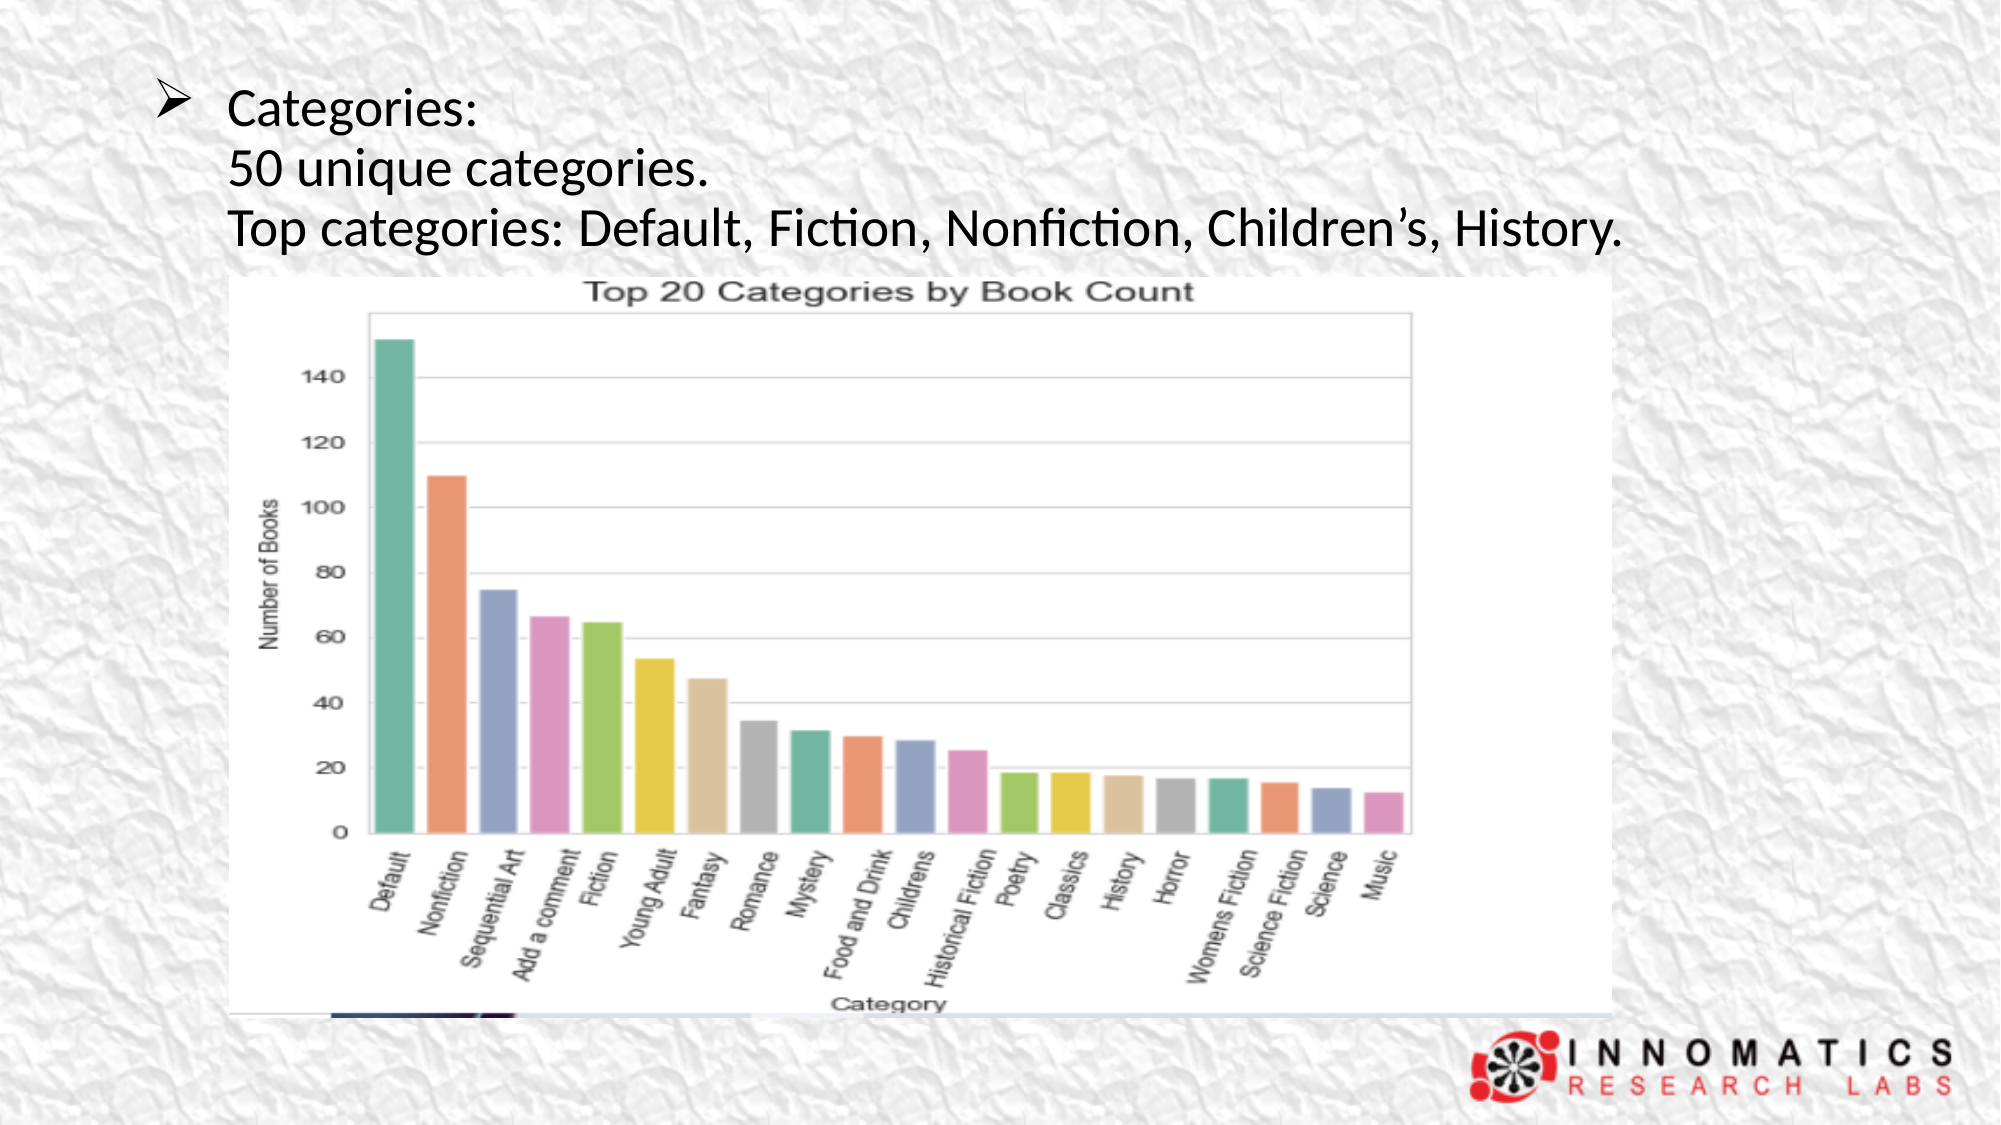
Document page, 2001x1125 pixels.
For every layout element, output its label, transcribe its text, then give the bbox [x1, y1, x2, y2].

picture [229, 277, 1975, 1125]
title Categories: 50 unique categories. Top categories: Default, Fiction, Nonfiction, Children’s, History. [137, 59, 1863, 278]
